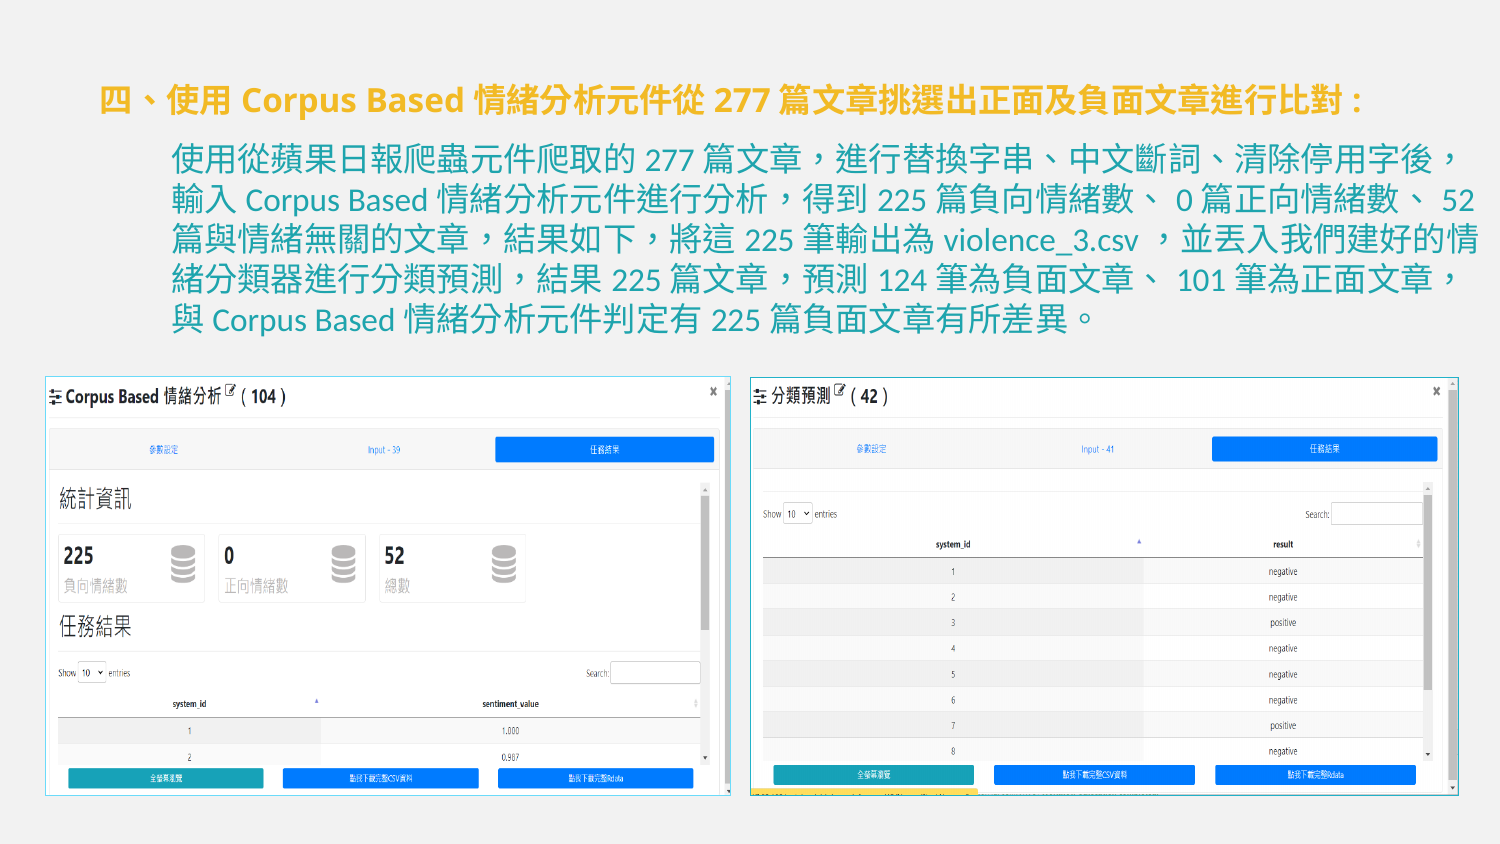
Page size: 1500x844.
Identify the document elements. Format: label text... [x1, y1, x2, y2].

picture [749, 377, 1459, 797]
picture [45, 376, 732, 796]
text_box 使用從蘋果日報爬蟲元件爬取的277篇文章，進行替換字串、中文斷詞、清除停用字後，輸入Corpus Based情緒分析元件進行分析，得到225篇負向情緒數、0篇正向情緒數、52篇與情緒無關的文章，結果如下，將這225筆輸出為violence_3.csv，並丟入我們建好的情緒分類器進行分類預測，結果225篇文章，預測124筆為負面文章、101筆為正面文章，與Corpus Based情緒分析元件判定有225篇負面文章有所差異。 [171, 138, 1482, 338]
text_box 四、使用Corpus Based情緒分析元件從277篇文章挑選出正面及負面文章進行比對: [100, 79, 1362, 119]
